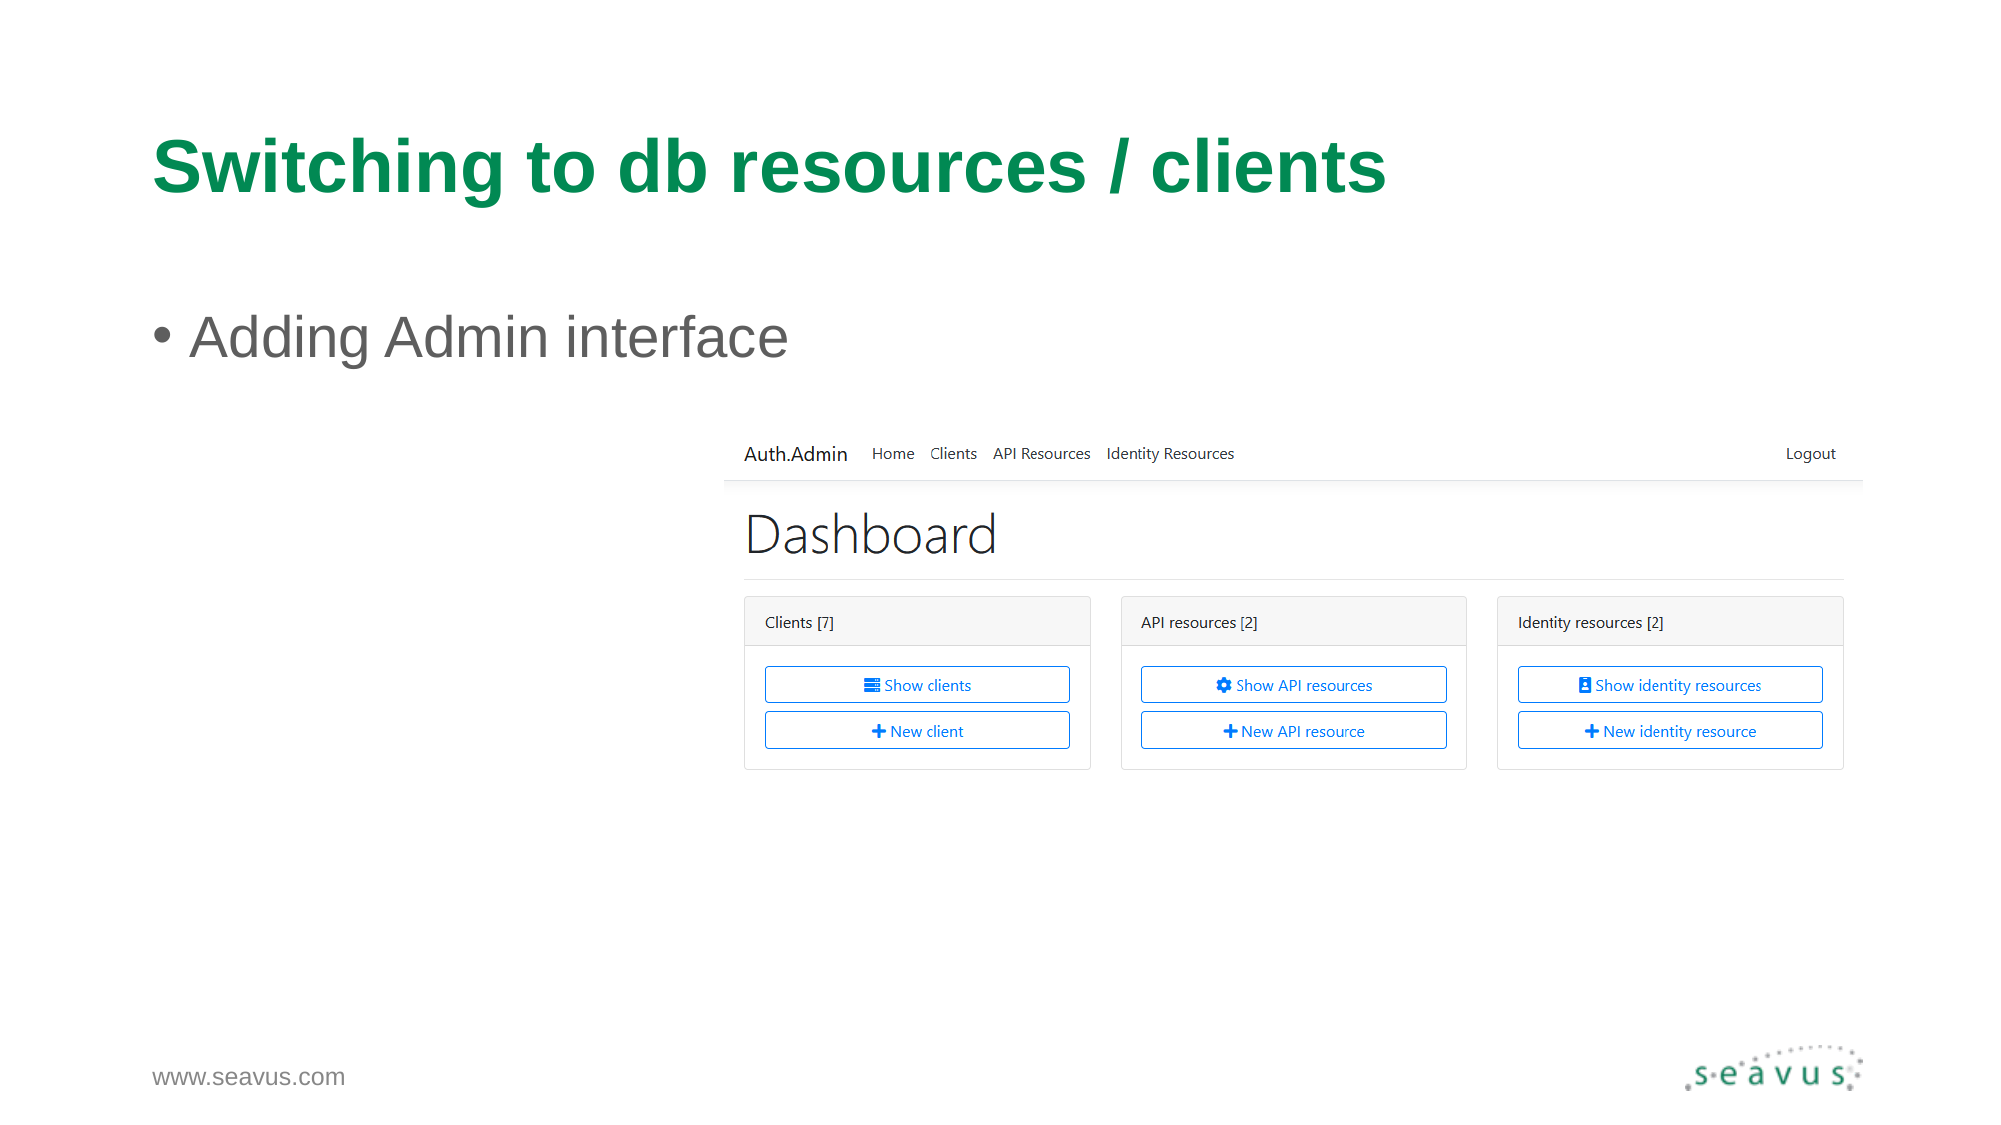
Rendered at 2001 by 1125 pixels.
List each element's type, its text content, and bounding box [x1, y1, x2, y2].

picture [1685, 1045, 1863, 1091]
title Switching to db resources / clients [137, 59, 1863, 278]
list Adding Admin interface [137, 299, 1863, 1014]
picture [723, 426, 1863, 791]
